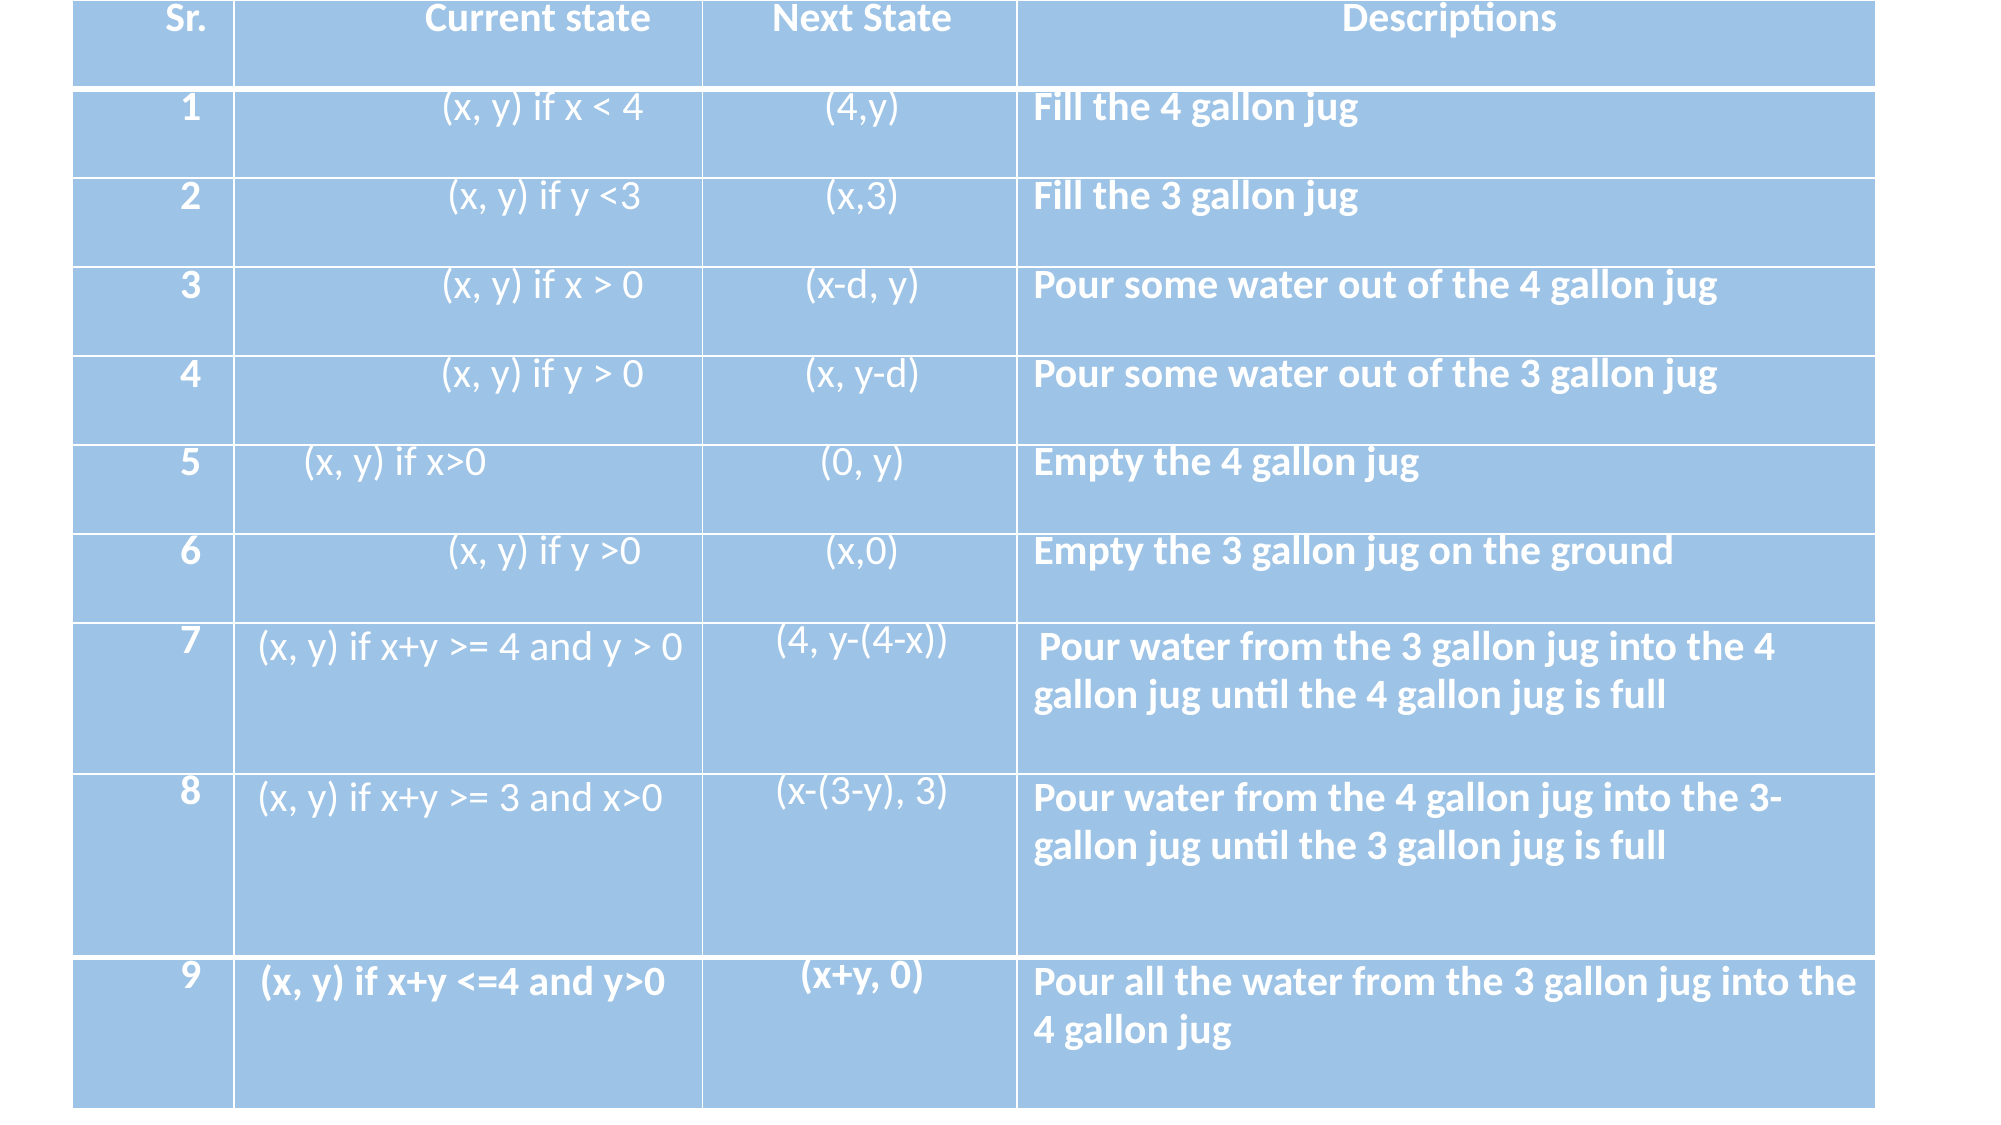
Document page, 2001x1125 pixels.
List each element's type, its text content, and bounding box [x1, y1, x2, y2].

table_header Sr. [73, 1, 233, 86]
table_cell Empty the 3 gallon jug on the ground [1018, 535, 1875, 622]
table_cell 3 [73, 268, 233, 355]
table_cell (x, y) if x < 4 [235, 92, 702, 177]
table_cell (4,y) [703, 92, 1016, 177]
table_cell (x, y) if x+y >= 4 and y > 0 [235, 624, 702, 773]
table_cell (x, y) if y <3 [235, 179, 702, 266]
table_cell 2 [73, 179, 233, 266]
table_cell (x, y) if y >0 [235, 535, 702, 622]
table_header Current state [235, 1, 702, 86]
table_cell (x+y, 0) [703, 960, 1016, 1108]
table_cell 7 [73, 624, 233, 773]
table_cell Empty the 4 gallon jug [1018, 446, 1875, 533]
table_cell (x, y) if y > 0 [235, 357, 702, 444]
table_cell 9 [73, 960, 233, 1108]
table_cell (4, y-(4-x)) [703, 624, 1016, 773]
table_cell (x, y) if x+y <=4 and y>0 [235, 960, 702, 1108]
table_cell (0, y) [703, 446, 1016, 533]
table_cell 6 [73, 535, 233, 622]
table_cell (x,0) [703, 535, 1016, 622]
table_cell Pour some water out of the 3 gallon jug [1018, 357, 1875, 444]
table_cell (x, y) if x>0 [235, 446, 702, 533]
table_cell (x, y) if x+y >= 3 and x>0 [235, 775, 702, 955]
table_cell 1 [73, 92, 233, 177]
table_cell Pour water from the 3 gallon jug into the 4 gallon jug until the 4 gallon jug is full [1018, 624, 1875, 773]
table_cell (x, y) if x > 0 [235, 268, 702, 355]
table_cell 5 [73, 446, 233, 533]
table_cell 8 [73, 775, 233, 955]
table_cell (x-(3-y), 3) [703, 775, 1016, 955]
table_cell Fill the 4 gallon jug [1018, 92, 1875, 177]
table_cell (x,3) [703, 179, 1016, 266]
table_header Next State [703, 1, 1016, 86]
table_cell 4 [73, 357, 233, 444]
table_cell Pour all the water from the 3 gallon jug into the 4 gallon jug [1018, 960, 1875, 1108]
table_cell Pour some water out of the 4 gallon jug [1018, 268, 1875, 355]
table_header Descriptions [1018, 1, 1875, 86]
table_cell Pour water from the 4 gallon jug into the 3-gallon jug until the 3 gallon jug is full [1018, 775, 1875, 955]
table_cell (x-d, y) [703, 268, 1016, 355]
table_cell (x, y-d) [703, 357, 1016, 444]
table_cell Fill the 3 gallon jug [1018, 179, 1875, 266]
